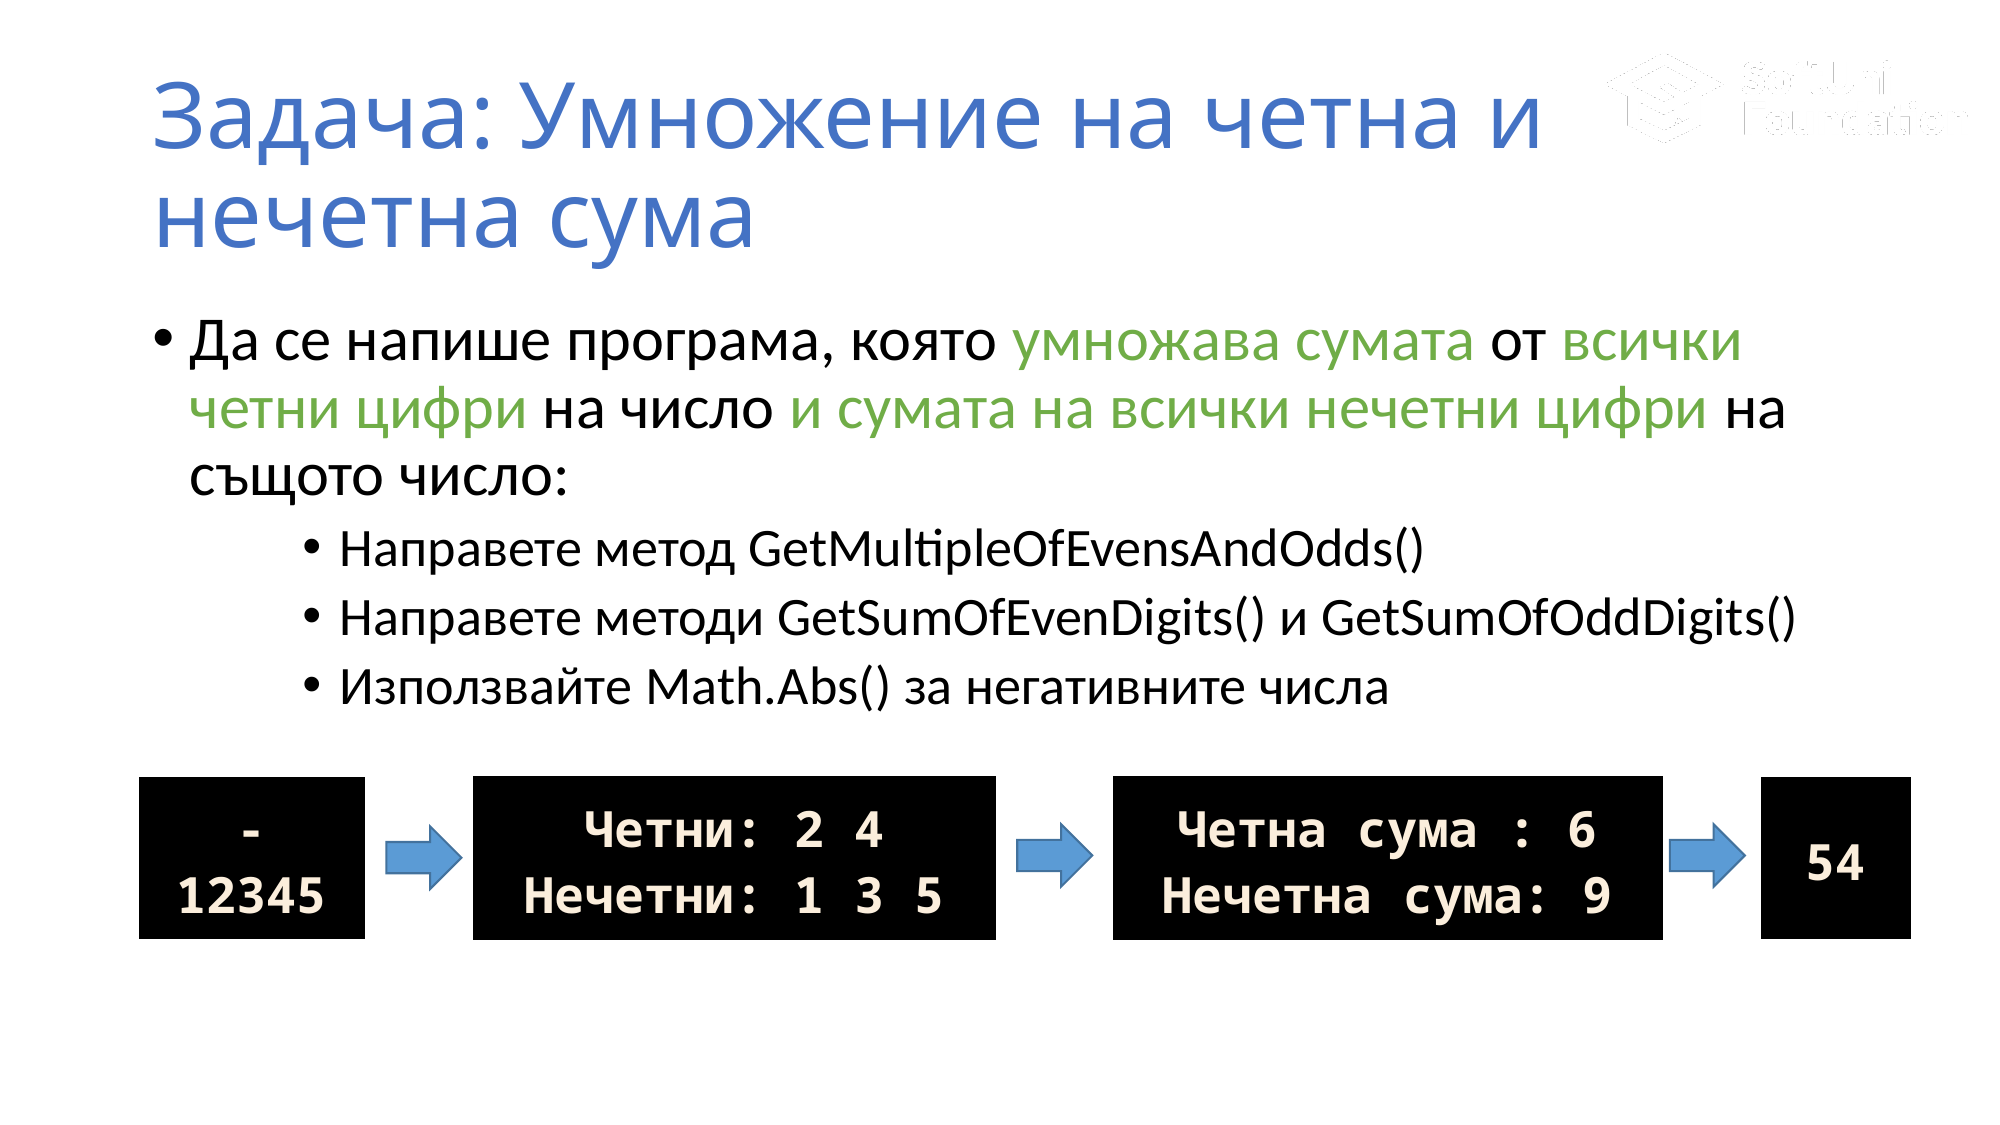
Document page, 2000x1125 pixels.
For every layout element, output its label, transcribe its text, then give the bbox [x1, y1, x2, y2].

picture [1604, 52, 1968, 143]
text_box Четни: 2 4 Нечетни: 1 3 5 [470, 772, 999, 943]
text_box 54 [1757, 773, 1914, 942]
text_box Четна сума : 6 Нечетна сума: 9 [1110, 772, 1666, 943]
list Да се напише програма, която умножава сумата от всички четни цифри на число и сумата на всички нечетни цифри на същото число: Направете метод GetMultipleOfEvensAndOdds() Направете методи GetSumOfEvenDigits() и GetSumOfOddDigits() Използвайте Math.Abs() за негативните числа [137, 299, 1862, 1014]
text_box [1668, 821, 1747, 890]
text_box -12345 [136, 773, 368, 942]
text_box [385, 823, 463, 892]
title Задача: Умножение на четна и нечетна сума [137, 59, 1913, 278]
text_box [1016, 821, 1094, 890]
